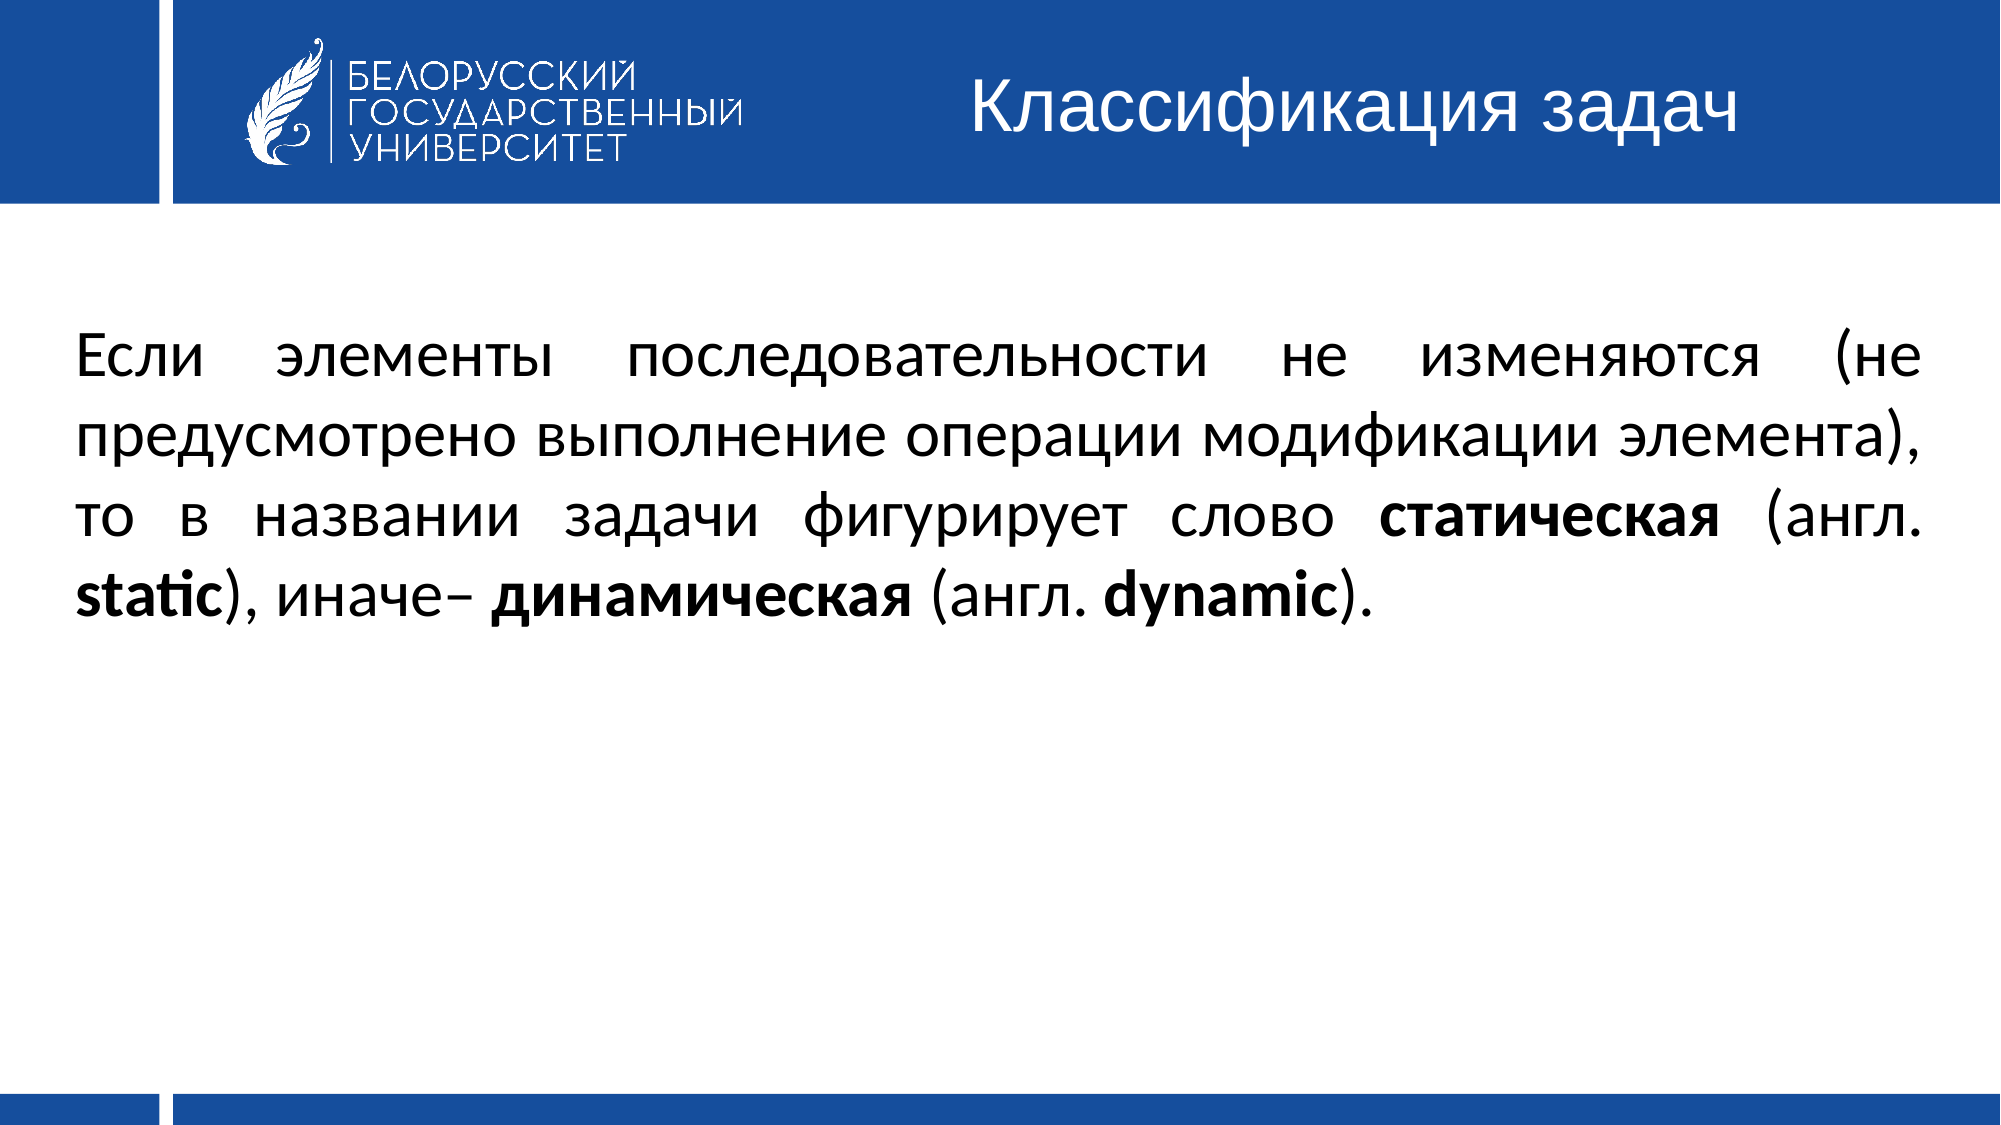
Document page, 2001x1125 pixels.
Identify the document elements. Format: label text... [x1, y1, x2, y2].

text_box Если элементы последовательности не изменяются (не предусмотрено выполнение операции модификации элемента), то в названии задачи фигурирует слово статическая (англ. static), иначе– динамическая (англ. dynamic). [60, 302, 1940, 638]
title Классификация задач [779, 23, 1932, 181]
picture [244, 38, 741, 165]
